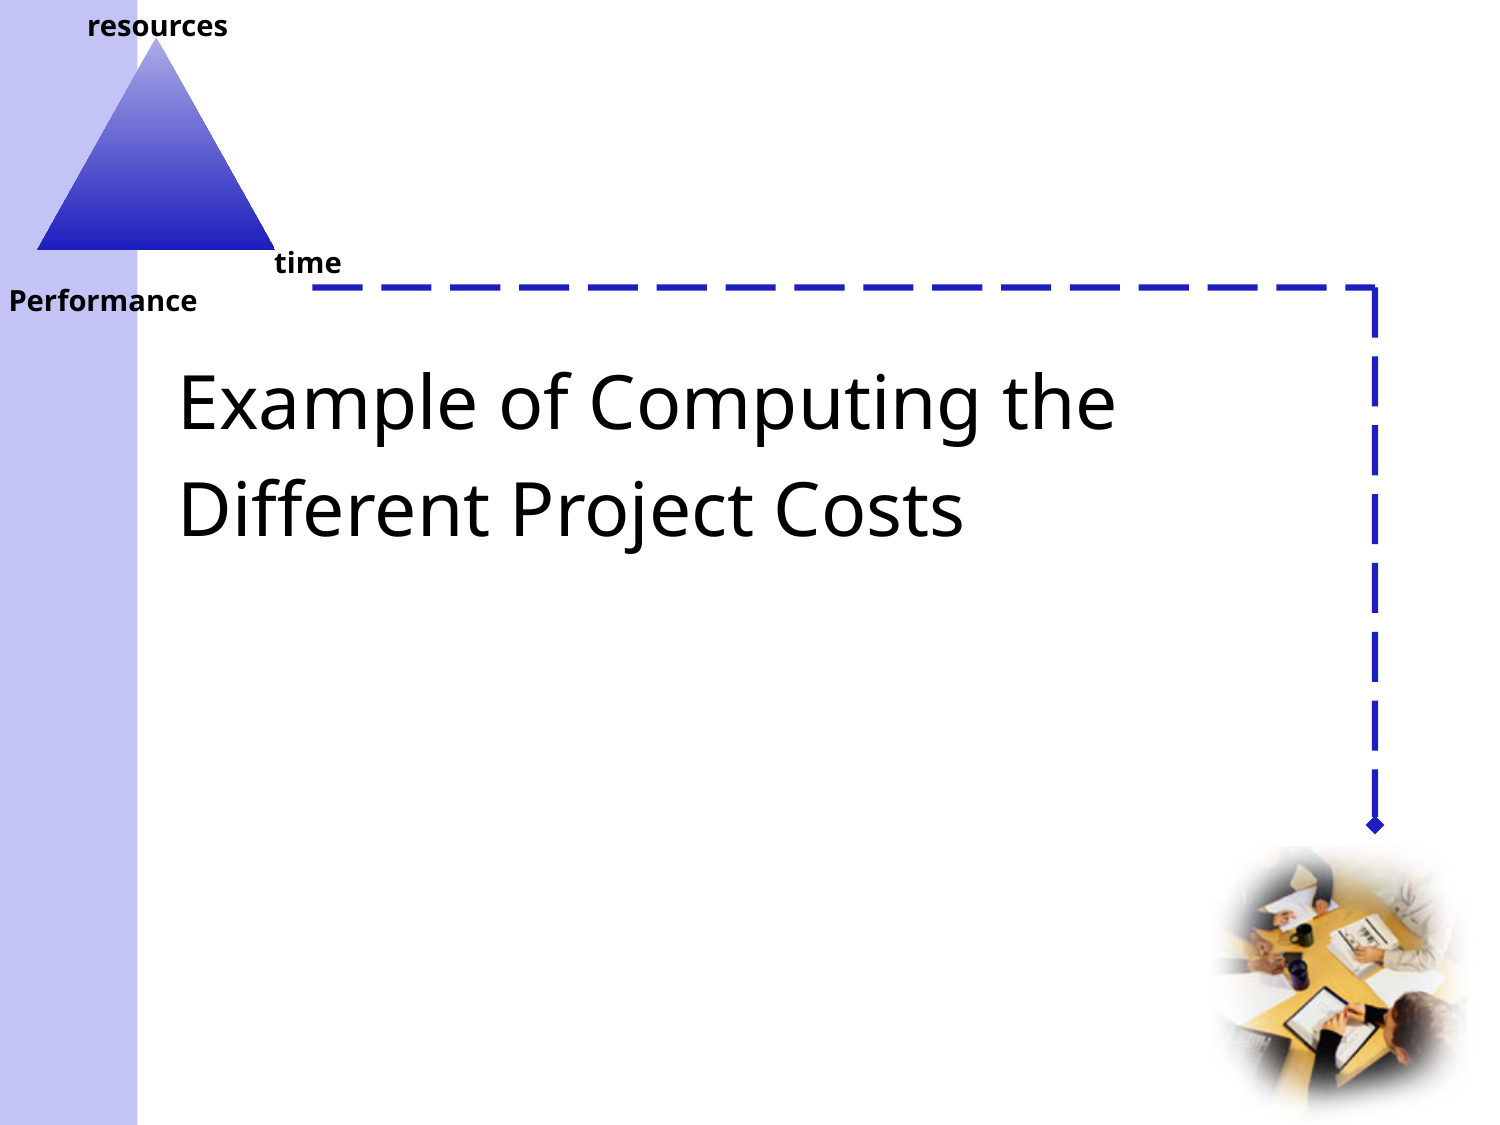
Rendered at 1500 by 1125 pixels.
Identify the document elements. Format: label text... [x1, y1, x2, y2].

picture [1187, 834, 1500, 1125]
title Example of Computing the Different Project Costs [162, 374, 1351, 563]
